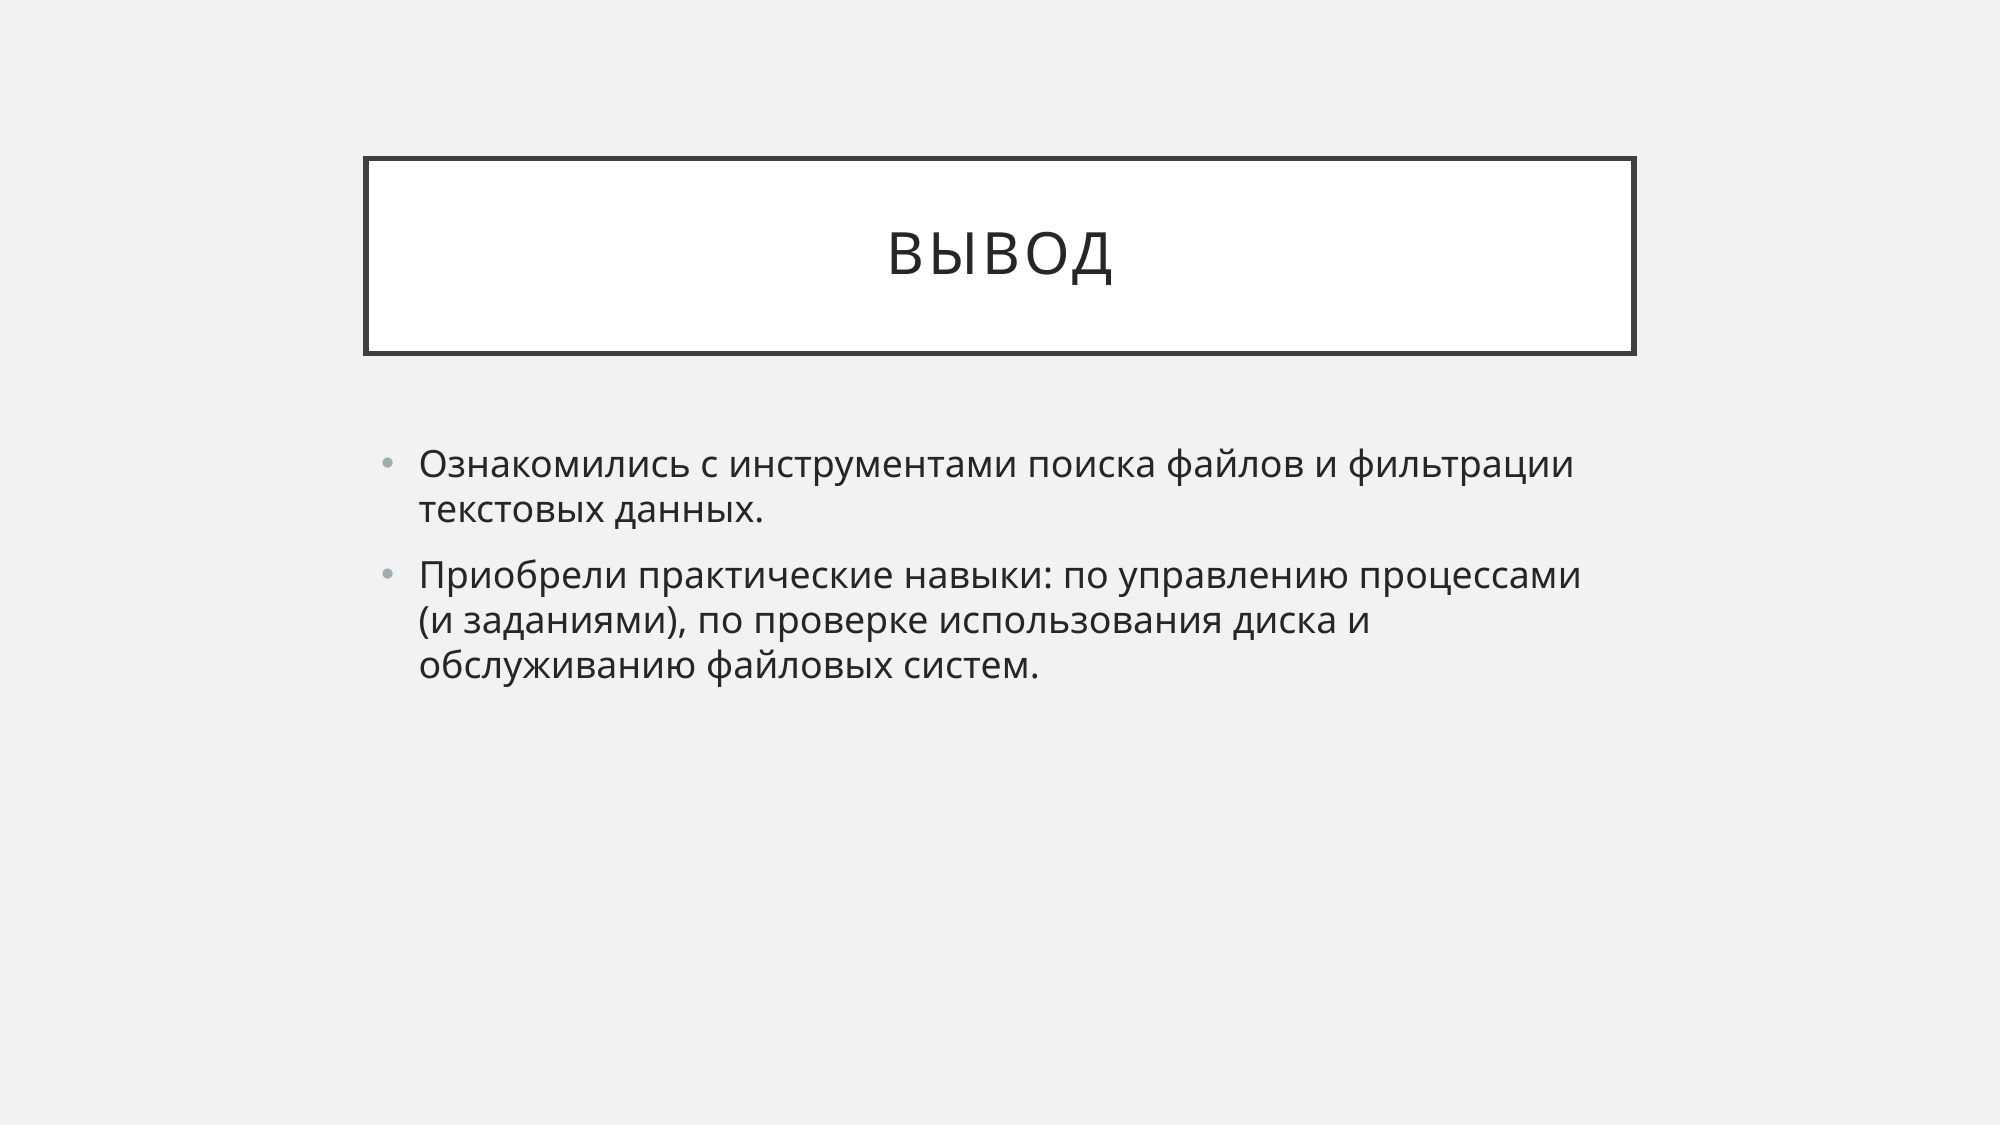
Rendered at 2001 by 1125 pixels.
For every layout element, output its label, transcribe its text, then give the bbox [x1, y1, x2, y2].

list Ознакомились с инструментами поиска файлов и фильтрации текстовых данных. Приобрели практические навыки: по управлению процессами (и заданиями), по проверке использования диска и обслуживанию файловых систем. [366, 432, 1634, 942]
title вывод [363, 156, 1637, 356]
